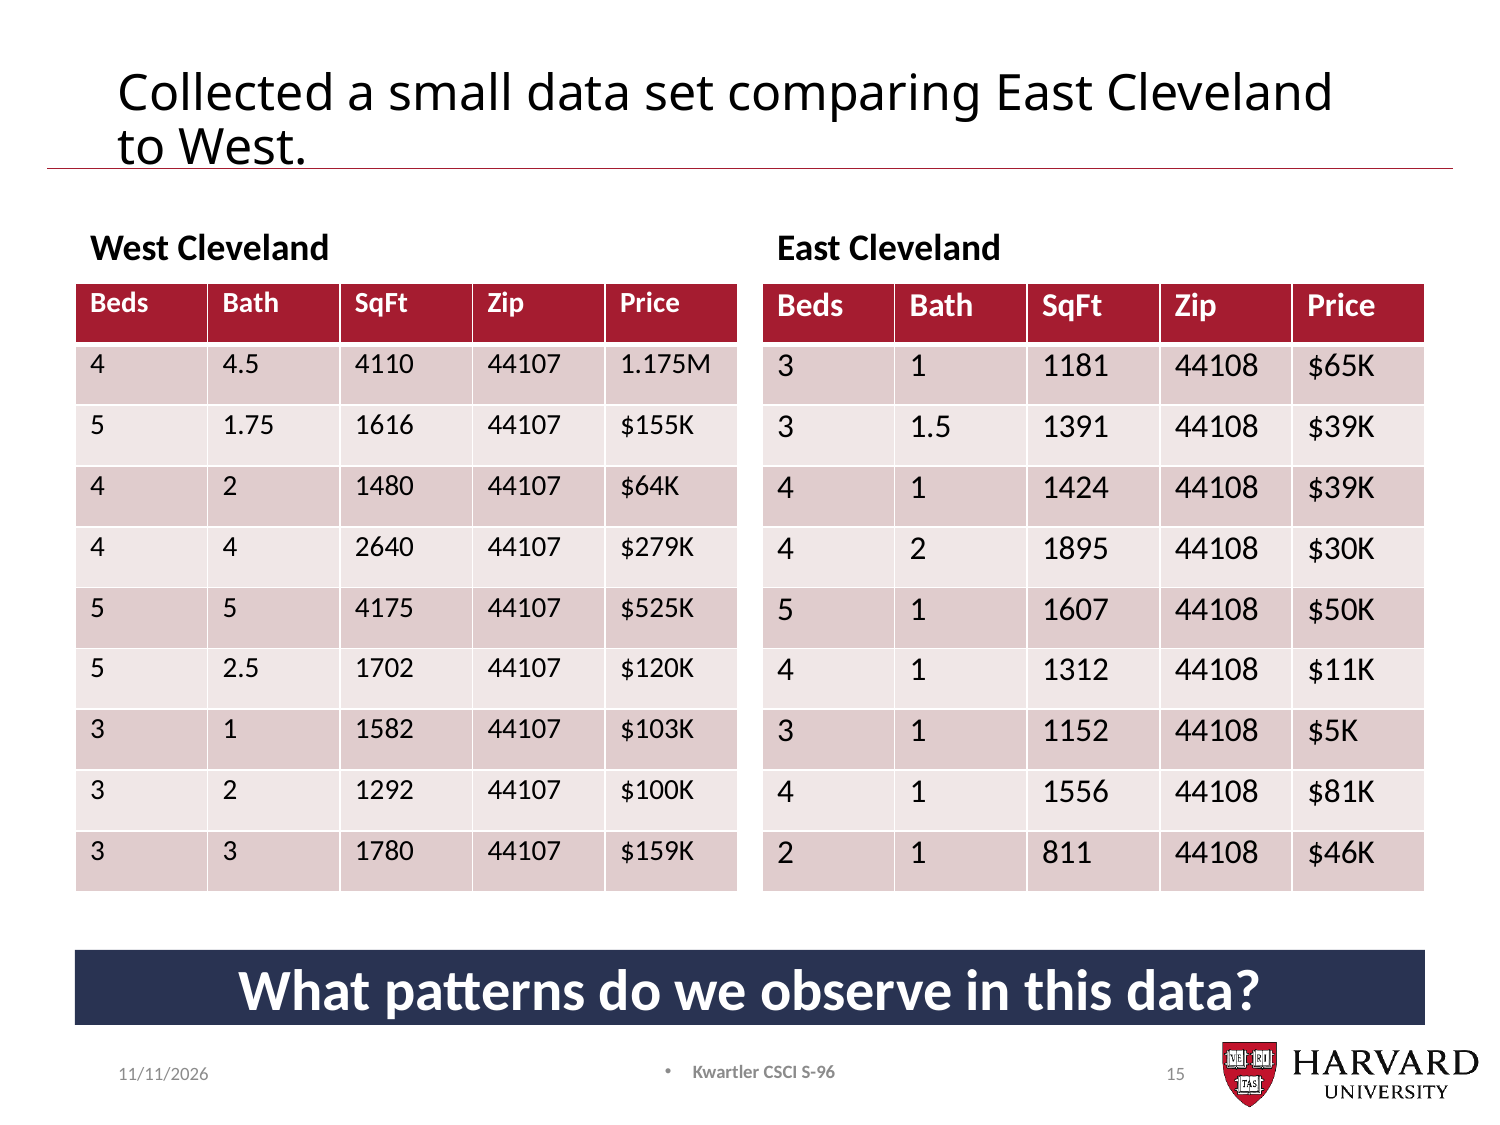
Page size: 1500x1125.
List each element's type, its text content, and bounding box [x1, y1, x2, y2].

table_cell 2640 [341, 528, 472, 587]
table_cell 4 [76, 528, 207, 587]
table_cell 3 [208, 832, 339, 891]
table_cell $5K [1293, 710, 1424, 769]
table_header Beds [763, 284, 894, 342]
table_cell 44107 [473, 649, 604, 708]
list West Cleveland [75, 206, 710, 277]
title Collected a small data set comparing East Cleveland to West. [103, 59, 1397, 157]
table_cell 44108 [1161, 467, 1291, 526]
table_cell 44108 [1161, 710, 1291, 769]
table_cell 44108 [1161, 347, 1291, 404]
table_cell 1 [895, 588, 1026, 648]
table_cell 5 [76, 649, 207, 708]
table_header Zip [473, 284, 604, 342]
table_cell 44107 [473, 528, 604, 587]
table_cell 44107 [473, 406, 604, 465]
table_header Bath [208, 284, 339, 342]
table_cell 811 [1028, 832, 1159, 891]
table_cell 4110 [341, 347, 472, 404]
table_cell $279K [606, 528, 737, 587]
table_cell 1.175M [606, 347, 737, 404]
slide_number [103, 1042, 441, 1103]
table_cell 44108 [1161, 832, 1291, 891]
table_cell 44108 [1161, 771, 1291, 830]
table_header Price [606, 284, 737, 342]
table_cell 1607 [1028, 588, 1159, 648]
table_cell 1312 [1028, 649, 1159, 708]
table_cell 4.5 [208, 347, 339, 404]
table_cell 1702 [341, 649, 472, 708]
table_cell $30K [1293, 528, 1424, 587]
table_cell $100K [606, 771, 737, 830]
table_cell 44108 [1161, 406, 1291, 465]
table_cell 44107 [473, 771, 604, 830]
table_cell $64K [606, 467, 737, 526]
table_cell 3 [76, 771, 207, 830]
table_cell 3 [763, 710, 894, 769]
table_cell 1.75 [208, 406, 339, 465]
table_cell 3 [76, 710, 207, 769]
slide_number 15 [1059, 1042, 1200, 1103]
table_cell 1152 [1028, 710, 1159, 769]
table_cell 1391 [1028, 406, 1159, 465]
table_cell 5 [763, 588, 894, 648]
table_cell 5 [208, 588, 339, 648]
table_cell 4 [763, 771, 894, 830]
table_cell 1 [895, 467, 1026, 526]
table_cell 1780 [341, 832, 472, 891]
table_cell 44107 [473, 467, 604, 526]
table_cell 1582 [341, 710, 472, 769]
table_cell 1181 [1028, 347, 1159, 404]
table_cell $39K [1293, 467, 1424, 526]
table_cell 4 [763, 528, 894, 587]
table_cell 44107 [473, 588, 604, 648]
text_box What patterns do we observe in this data? [74, 949, 1426, 1026]
picture [1200, 1024, 1500, 1125]
table_cell 1 [208, 710, 339, 769]
table_cell 3 [763, 406, 894, 465]
table_cell $159K [606, 832, 737, 891]
table_cell 1292 [341, 771, 472, 830]
table_cell 5 [76, 588, 207, 648]
table_cell 4 [76, 467, 207, 526]
table_cell 44107 [473, 832, 604, 891]
table_header SqFt [341, 284, 472, 342]
table_cell 2 [895, 528, 1026, 587]
table_header Zip [1161, 284, 1291, 342]
table_cell 4 [76, 347, 207, 404]
table_cell $155K [606, 406, 737, 465]
table_header SqFt [1028, 284, 1159, 342]
table_cell 44107 [473, 347, 604, 404]
table_cell 1 [895, 710, 1026, 769]
table_cell 1 [895, 347, 1026, 404]
table_cell 1895 [1028, 528, 1159, 587]
table_cell 4 [763, 649, 894, 708]
table_cell 2 [208, 467, 339, 526]
table_cell 3 [76, 832, 207, 891]
table_cell 44108 [1161, 649, 1291, 708]
footer Kwartler CSCI S-96 [496, 1042, 1004, 1103]
table_cell $46K [1293, 832, 1424, 891]
table_cell 1 [895, 649, 1026, 708]
table_cell 1 [895, 771, 1026, 830]
table_cell 4 [208, 528, 339, 587]
table_header Bath [895, 284, 1026, 342]
table_cell 4175 [341, 588, 472, 648]
table_cell 1424 [1028, 467, 1159, 526]
table_cell $65K [1293, 347, 1424, 404]
table_cell 5 [76, 406, 207, 465]
table_cell $11K [1293, 649, 1424, 708]
table_cell $120K [606, 649, 737, 708]
table_cell $39K [1293, 406, 1424, 465]
table_cell 1556 [1028, 771, 1159, 830]
table_header Beds [76, 284, 207, 342]
table_cell 1 [895, 832, 1026, 891]
table_cell $81K [1293, 771, 1424, 830]
list East Cleveland [761, 206, 1400, 277]
table_cell 1480 [341, 467, 472, 526]
table_cell 2.5 [208, 649, 339, 708]
table_cell 1616 [341, 406, 472, 465]
table_cell 2 [208, 771, 339, 830]
table_cell 44108 [1161, 528, 1291, 587]
table_cell 44108 [1161, 588, 1291, 648]
table_cell $50K [1293, 588, 1424, 648]
table_cell $525K [606, 588, 737, 648]
table_header Price [1293, 284, 1424, 342]
table_cell $103K [606, 710, 737, 769]
table_cell 44107 [473, 710, 604, 769]
table_cell 2 [763, 832, 894, 891]
table_cell 1.5 [895, 406, 1026, 465]
table_cell 4 [763, 467, 894, 526]
table_cell 3 [763, 347, 894, 404]
